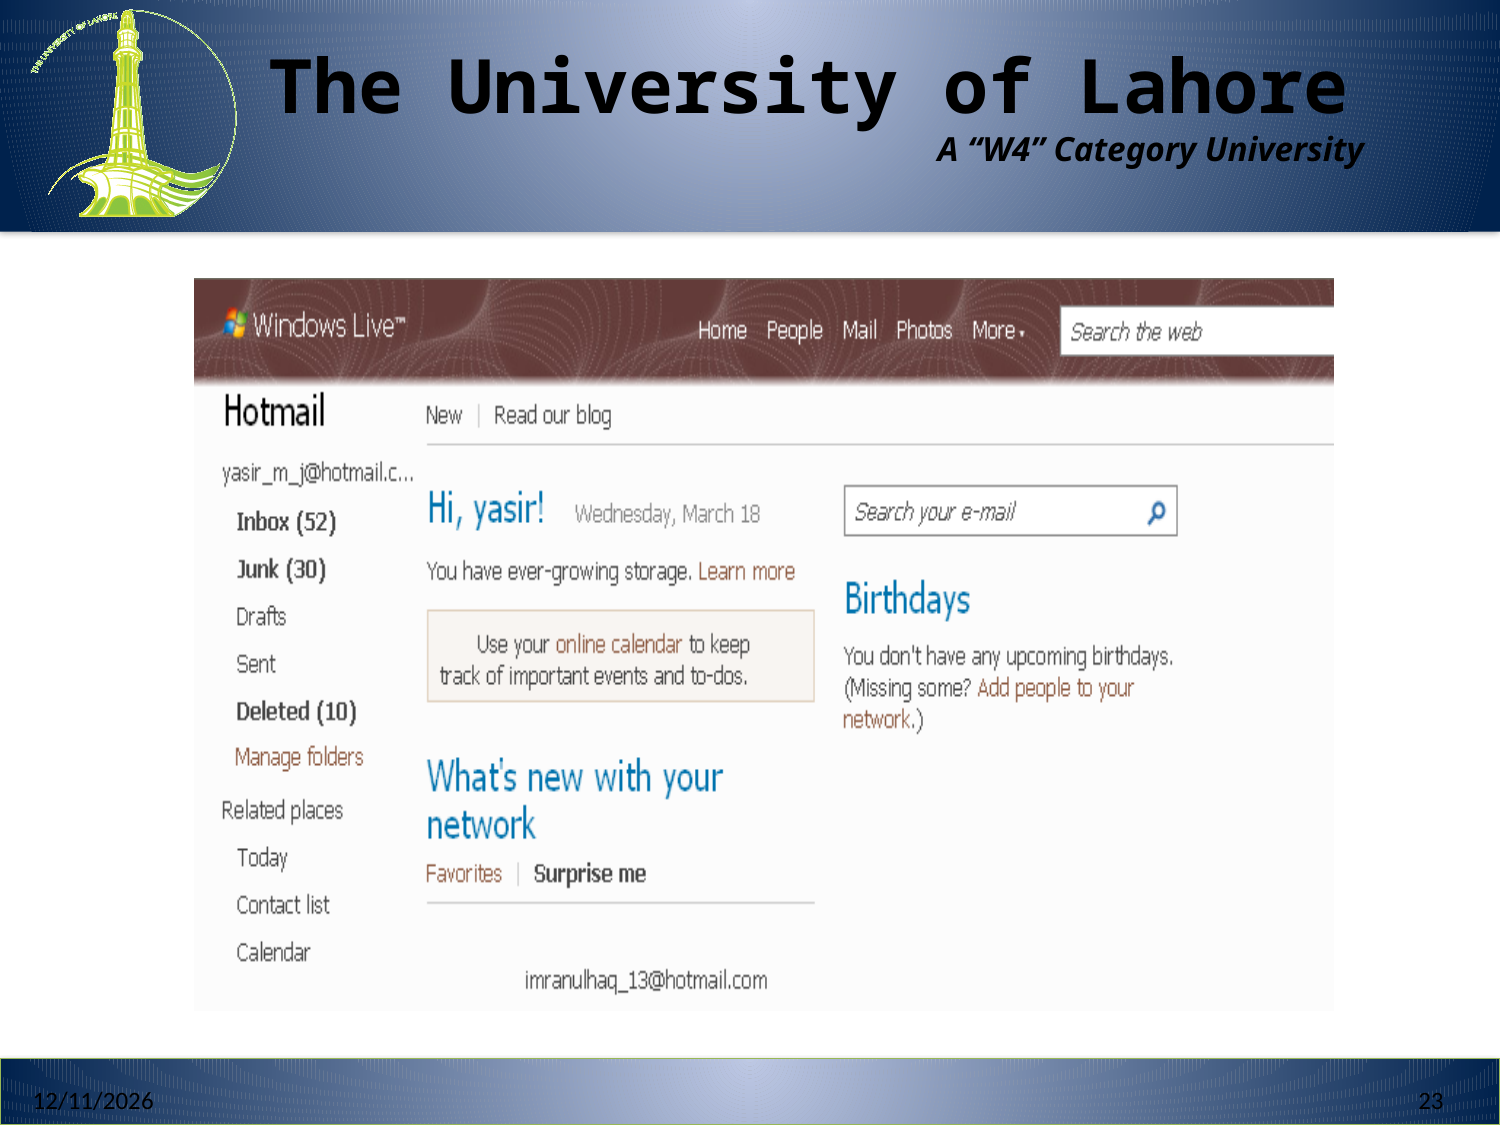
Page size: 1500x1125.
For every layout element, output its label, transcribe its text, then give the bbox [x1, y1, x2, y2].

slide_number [17, 1069, 368, 1125]
text_box [0, 0, 1500, 232]
picture [29, 6, 238, 221]
picture [194, 278, 1335, 1012]
slide_number 23 [1108, 1069, 1459, 1125]
text_box The University of Lahore A “W4” Category University [253, 30, 1388, 216]
text_box [0, 1058, 1500, 1125]
